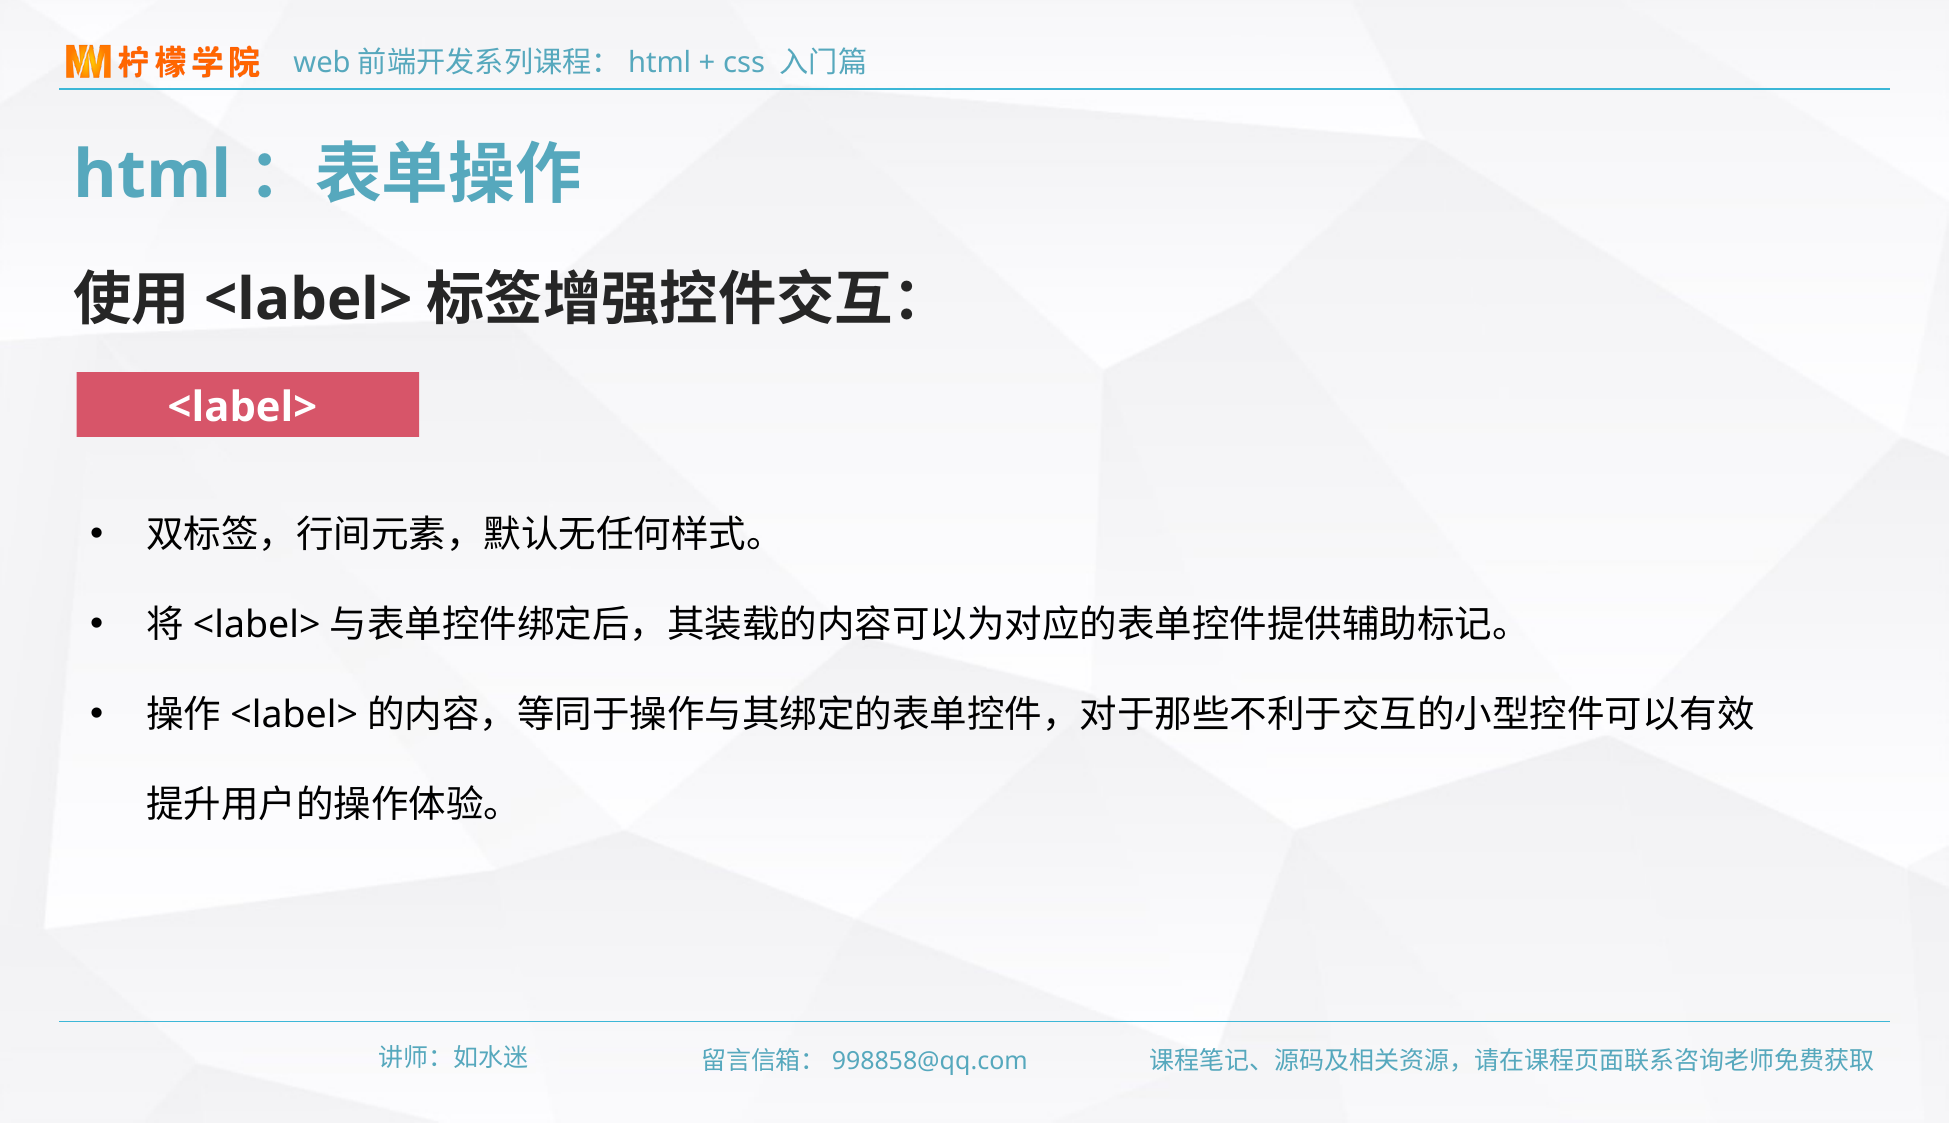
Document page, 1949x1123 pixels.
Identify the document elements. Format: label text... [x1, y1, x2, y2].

text_box <label> [76, 372, 420, 437]
text_box 双标签，行间元素，默认无任何样式。 将<label>与表单控件绑定后，其装载的内容可以为对应的表单控件提供辅助标记。 操作<label>的内容，等同于操作与其绑定的表单控件，对于那些不利于交互的小型控件可以有效提升用户的操作体验。 [75, 457, 1800, 833]
picture [0, 0, 1949, 1123]
text_box 使用<label>标签增强控件交互： [59, 253, 1058, 339]
text_box html：表单操作 [59, 123, 1890, 219]
